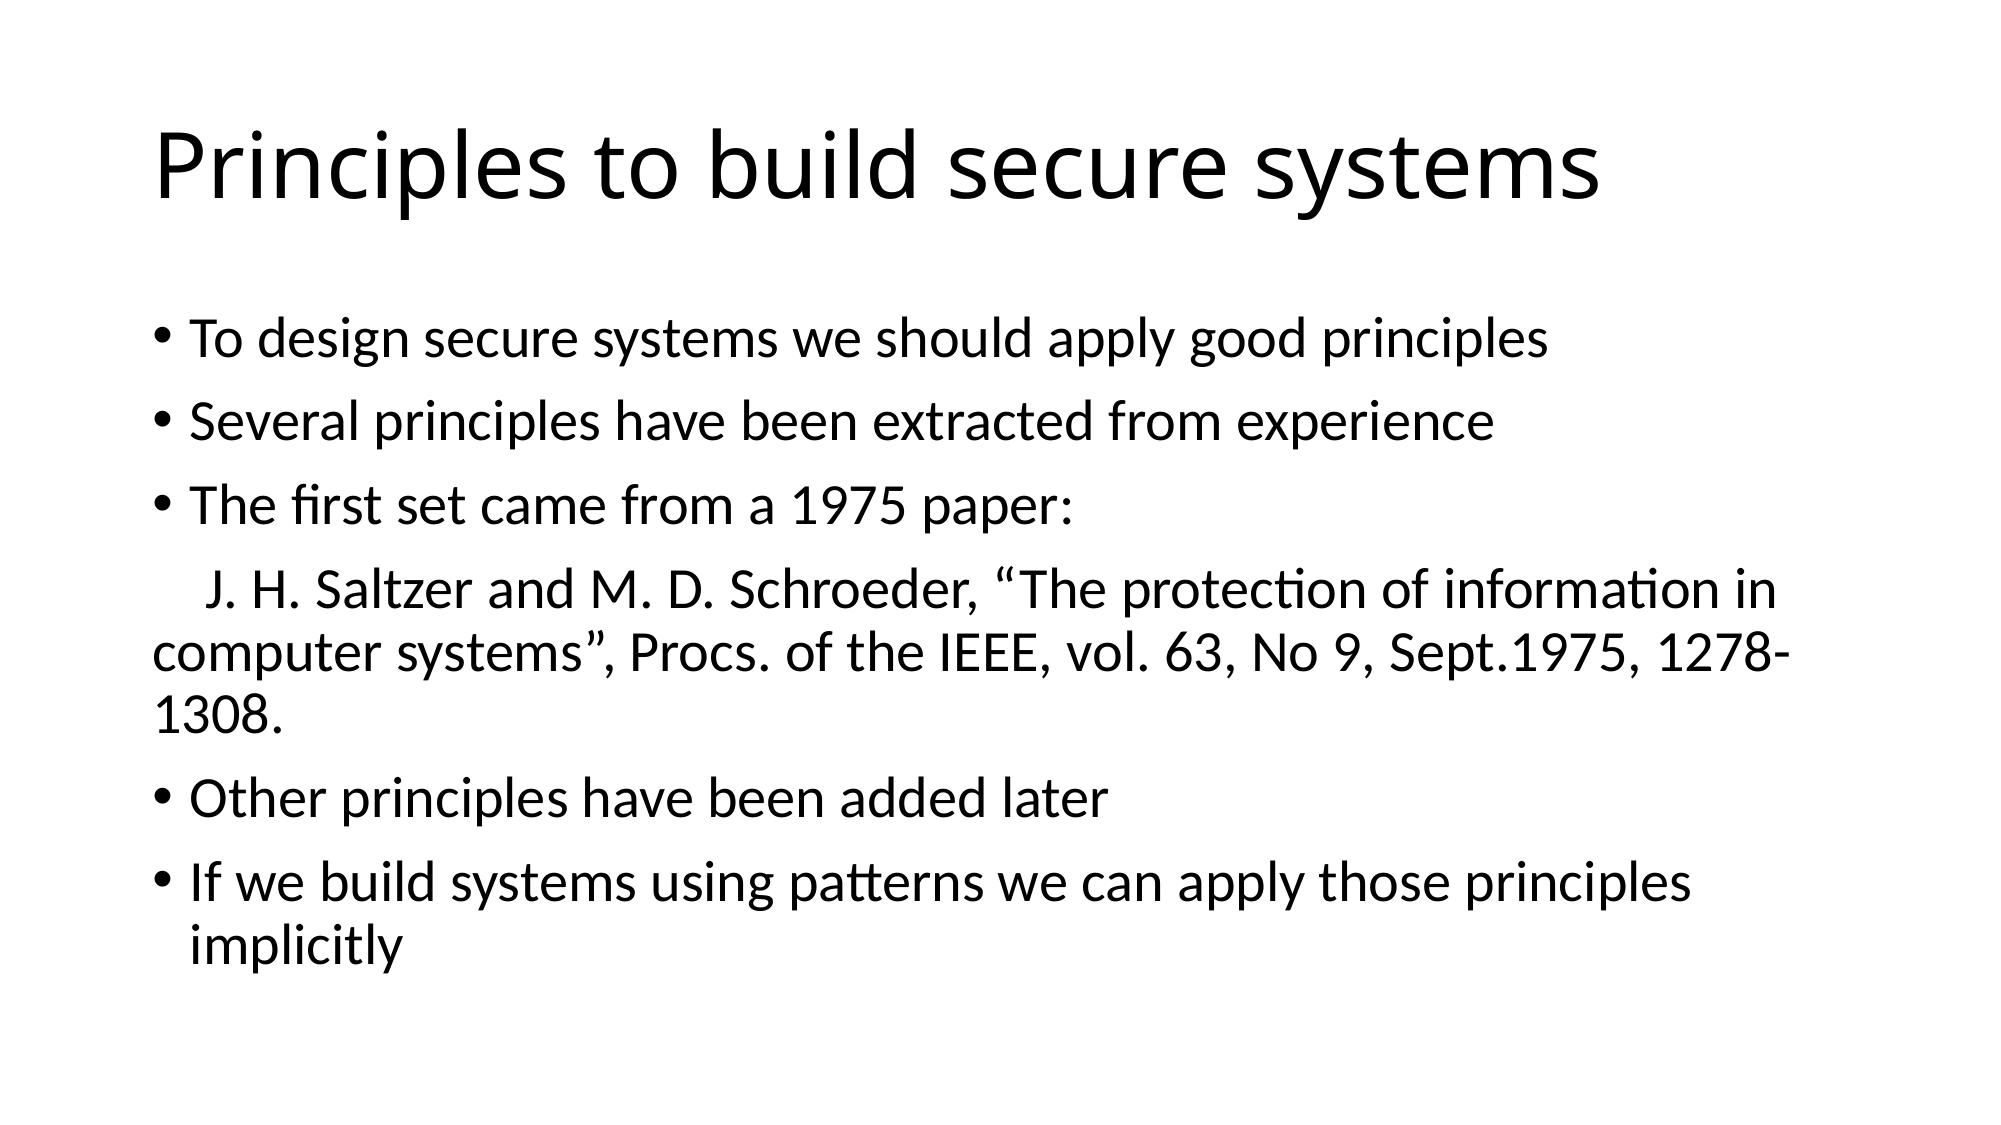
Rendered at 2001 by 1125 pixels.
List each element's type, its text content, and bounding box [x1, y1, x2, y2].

list To design secure systems we should apply good principles Several principles have been extracted from experience The first set came from a 1975 paper: J. H. Saltzer and M. D. Schroeder, “The protection of information in computer systems”, Procs. of the IEEE, vol. 63, No 9, Sept.1975, 1278-1308. Other principles have been added later If we build systems using patterns we can apply those principles implicitly [137, 299, 1863, 1014]
title Principles to build secure systems [137, 59, 1863, 278]
